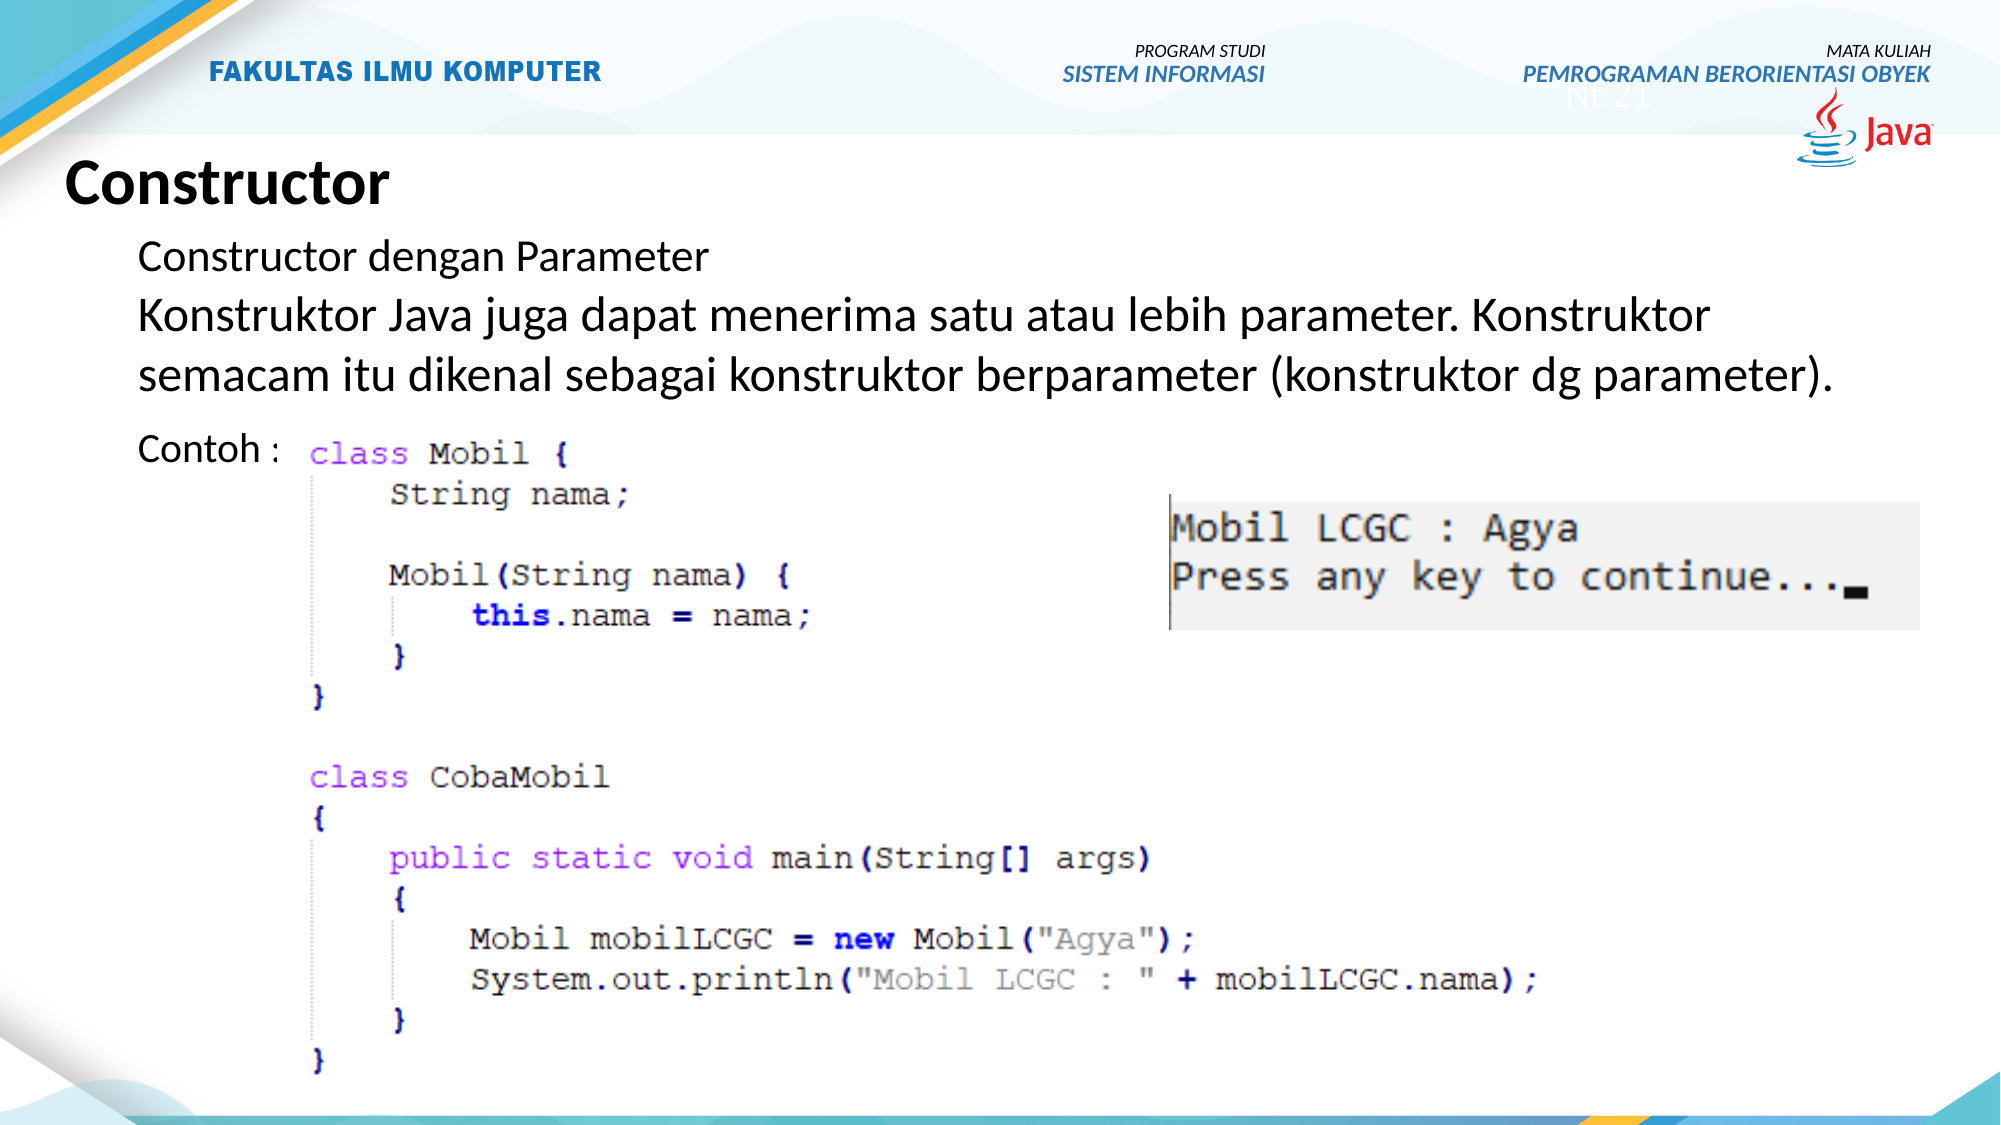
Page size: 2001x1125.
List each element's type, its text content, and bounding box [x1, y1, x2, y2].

text_box Constructor dengan Parameter Konstruktor Java juga dapat menerima satu atau lebih parameter. Konstruktor semacam itu dikenal sebagai konstruktor berparameter (konstruktor dg parameter). Contoh : [123, 218, 1897, 479]
picture [0, 0, 2000, 1125]
text_box PROGRAM STUDI SISTEM INFORMASI [904, 33, 1281, 118]
text_box Nt’21 [1550, 62, 1711, 123]
text_box Constructor [50, 130, 556, 226]
text_box MATA KULIAH PEMROGRAMAN BERORIENTASI OBYEK [1487, 33, 1947, 118]
